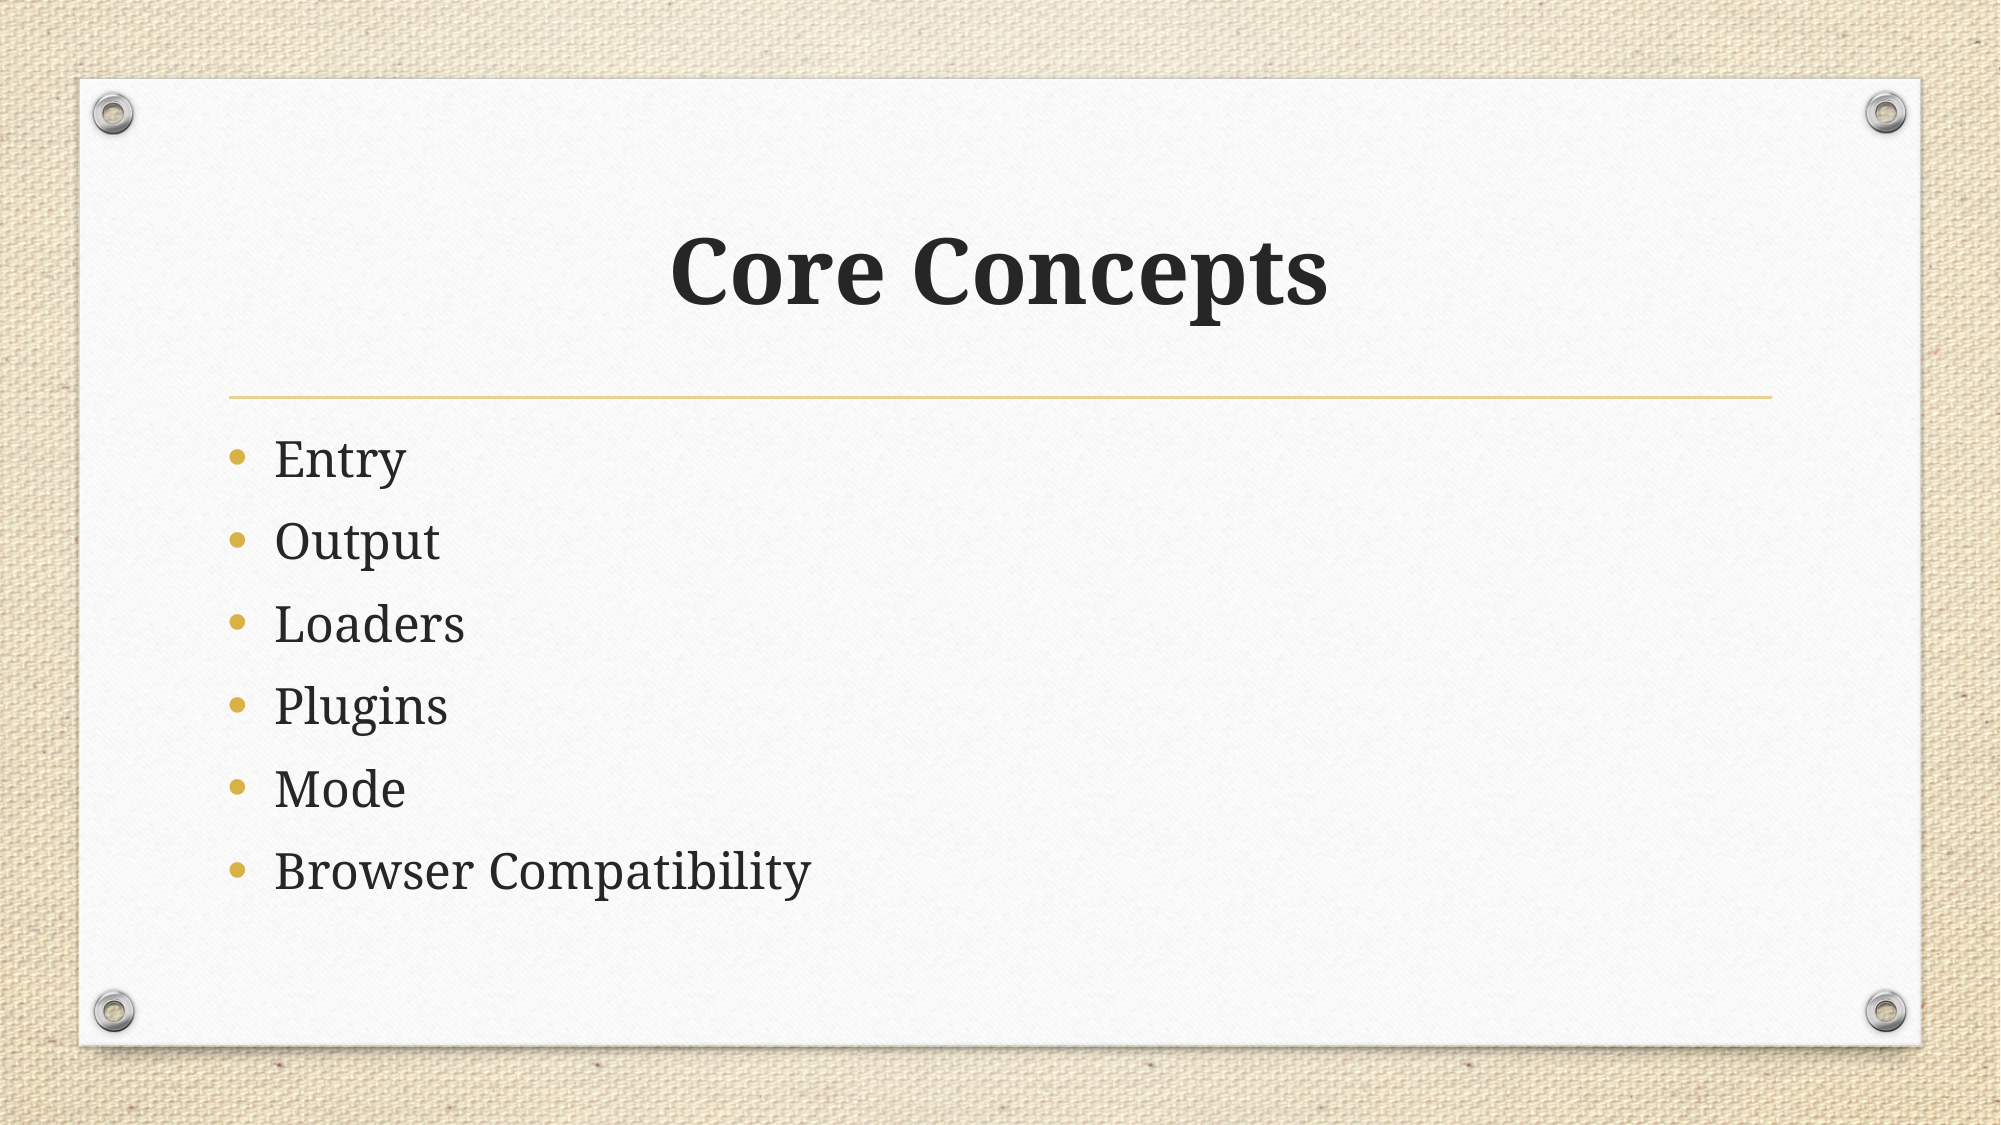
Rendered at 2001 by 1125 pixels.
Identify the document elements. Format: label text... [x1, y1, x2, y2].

title Core Concepts [212, 161, 1788, 375]
picture [0, 0, 2001, 1125]
list Entry Output Loaders Plugins Mode Browser Compatibility [212, 419, 1788, 964]
